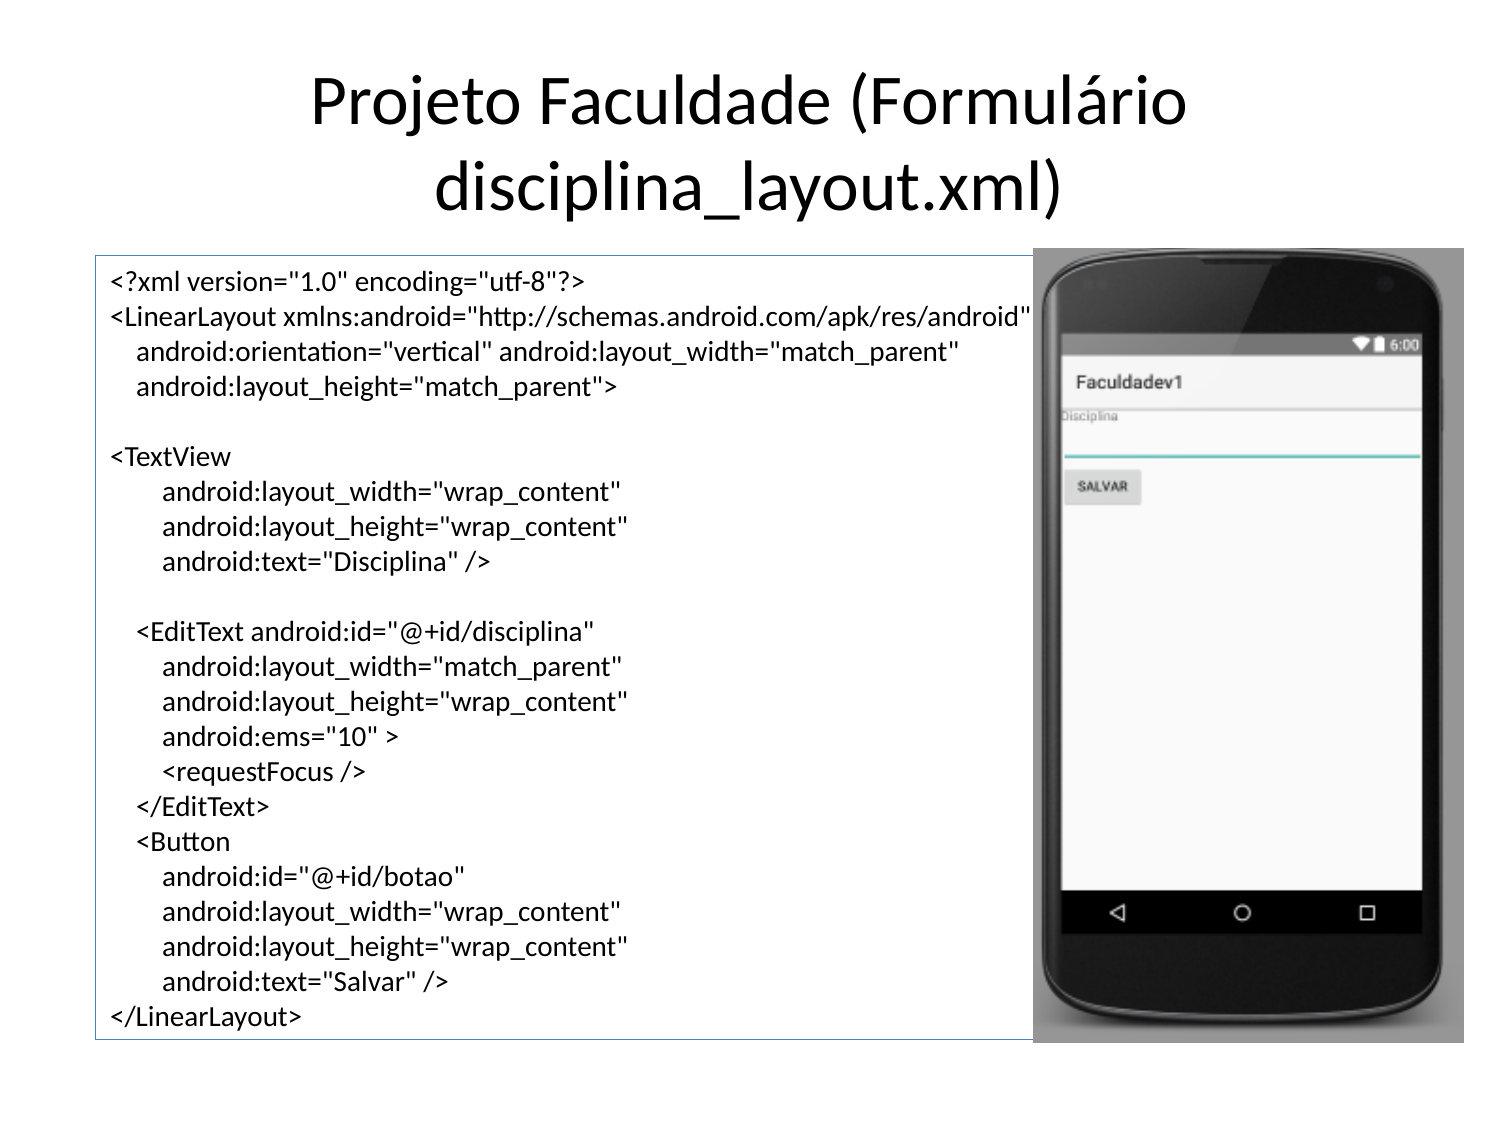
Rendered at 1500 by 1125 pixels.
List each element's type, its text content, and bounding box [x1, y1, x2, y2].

title Projeto Faculdade (Formulário disciplina_layout.xml) [75, 45, 1425, 233]
picture [1033, 247, 1464, 1043]
text_box <?xml version="1.0" encoding="utf-8"?> <LinearLayout xmlns:android="http://schemas.android.com/apk/res/android" android:orientation="vertical" android:layout_width="match_parent" android:layout_height="match_parent"> <TextView android:layout_width="wrap_content" android:layout_height="wrap_content" android:text="Disciplina" /> <EditText android:id="@+id/disciplina" android:layout_width="match_parent" android:layout_height="wrap_content" android:ems="10" > <requestFocus /> </EditText> <Button android:id="@+id/botao" android:layout_width="wrap_content" android:layout_height="wrap_content" android:text="Salvar" /> </LinearLayout> [95, 255, 1028, 1040]
